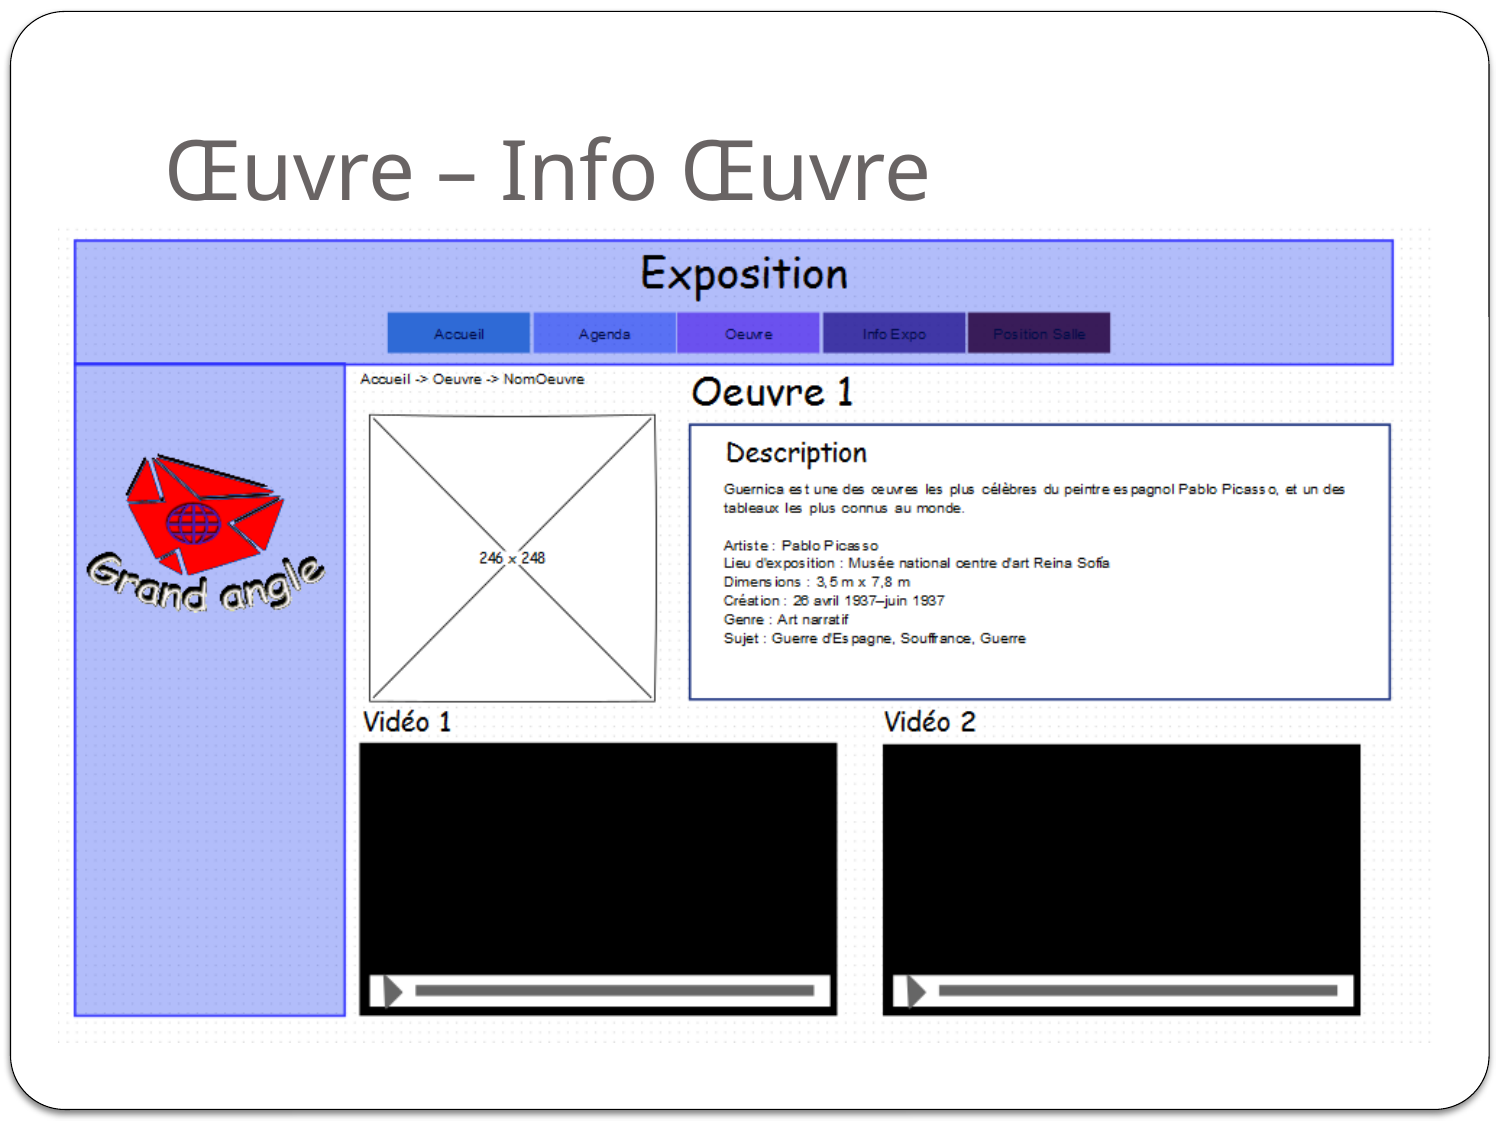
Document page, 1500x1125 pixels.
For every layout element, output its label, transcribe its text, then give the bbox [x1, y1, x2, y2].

picture [58, 222, 1436, 1043]
title Œuvre – Info Œuvre [150, 45, 1425, 220]
